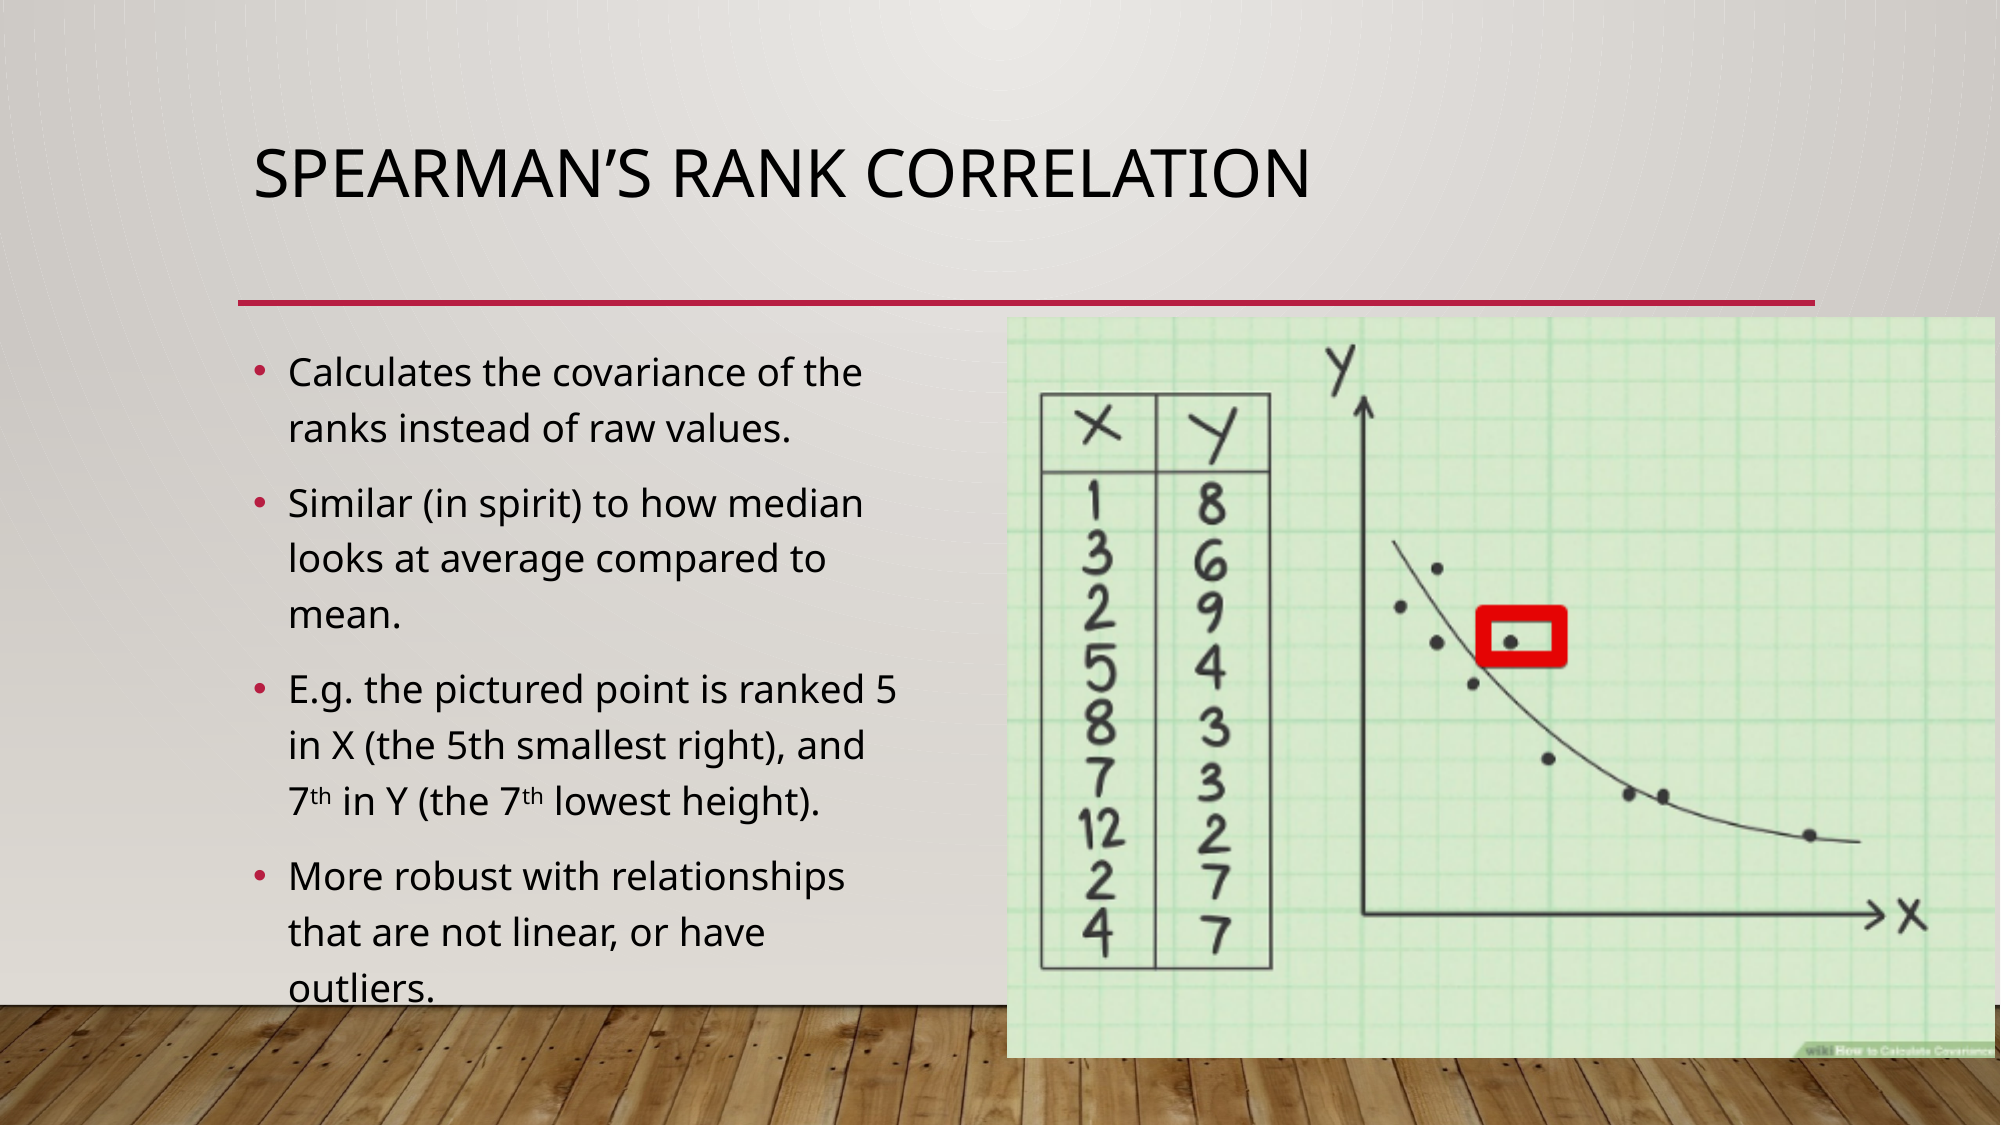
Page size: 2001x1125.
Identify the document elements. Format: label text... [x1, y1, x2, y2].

picture [0, 317, 2000, 1125]
title Spearman’s Rank Correlation [238, 131, 1814, 305]
list Calculates the covariance of the ranks instead of raw values. Similar (in spirit) to how median looks at average compared to mean. E.g. the pictured point is ranked 5 in X (the 5th smallest right), and 7th in Y (the 7th lowest height). More robust with relationships that are not linear, or have outliers. [238, 330, 921, 1030]
